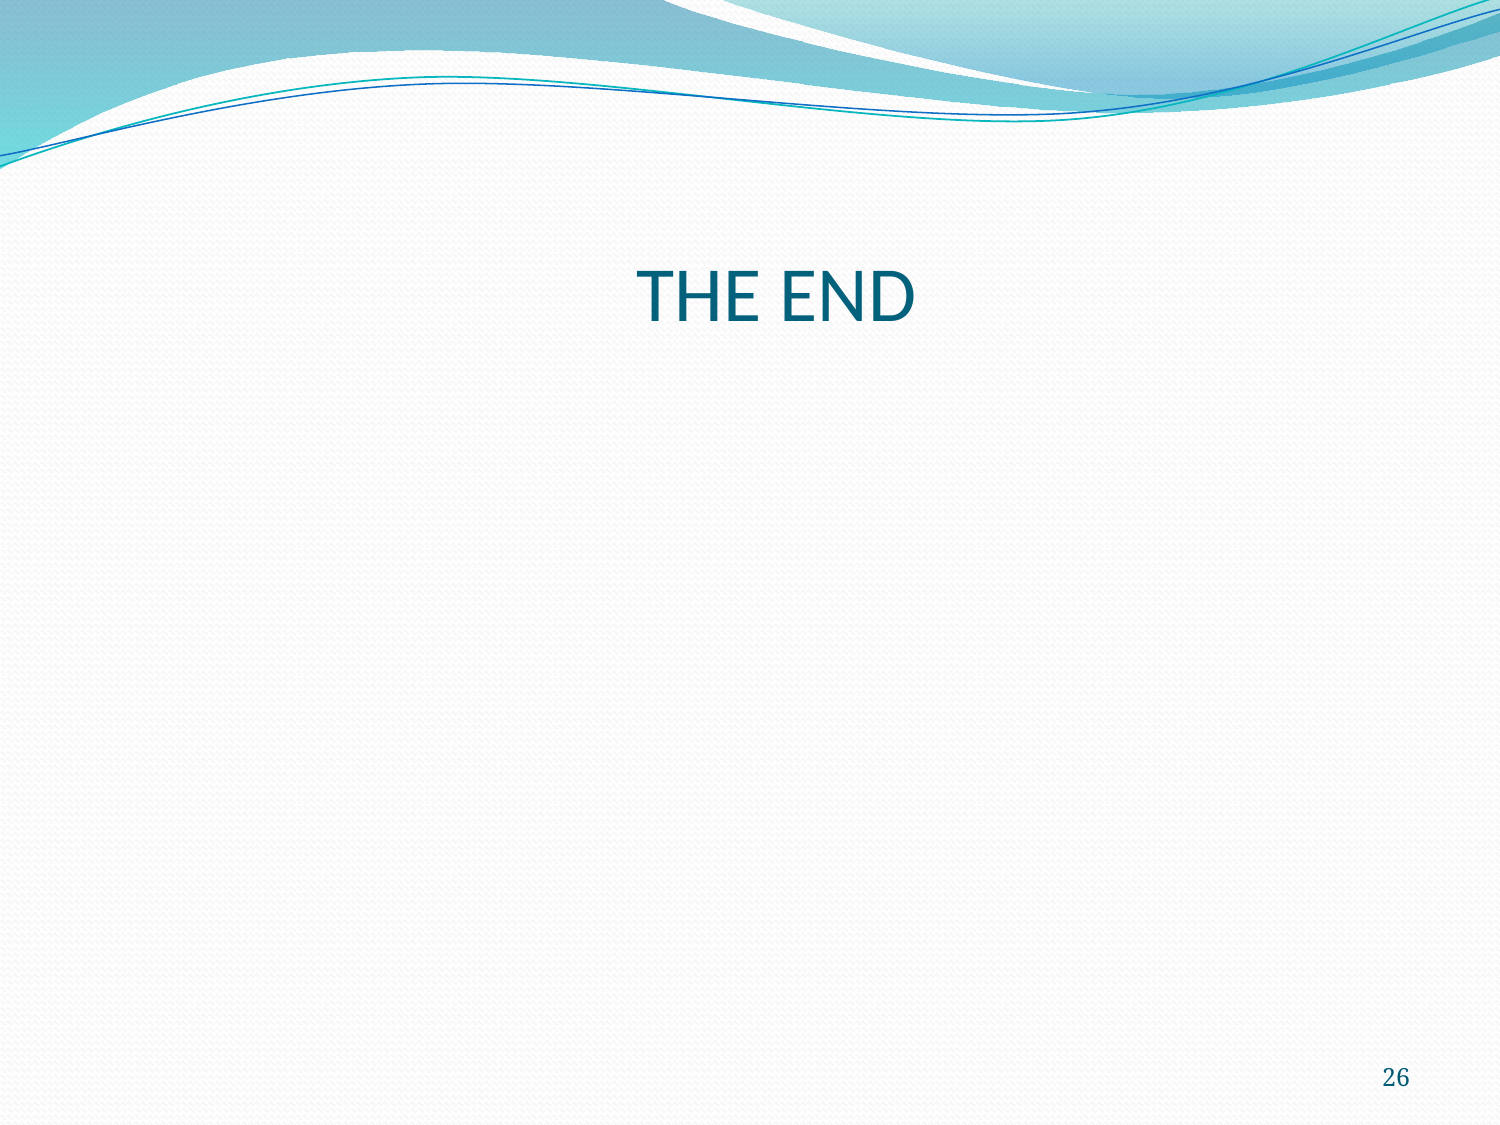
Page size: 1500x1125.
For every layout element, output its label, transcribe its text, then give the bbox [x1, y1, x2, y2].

title THE END [562, 115, 938, 338]
slide_number 26 [1299, 1042, 1425, 1103]
